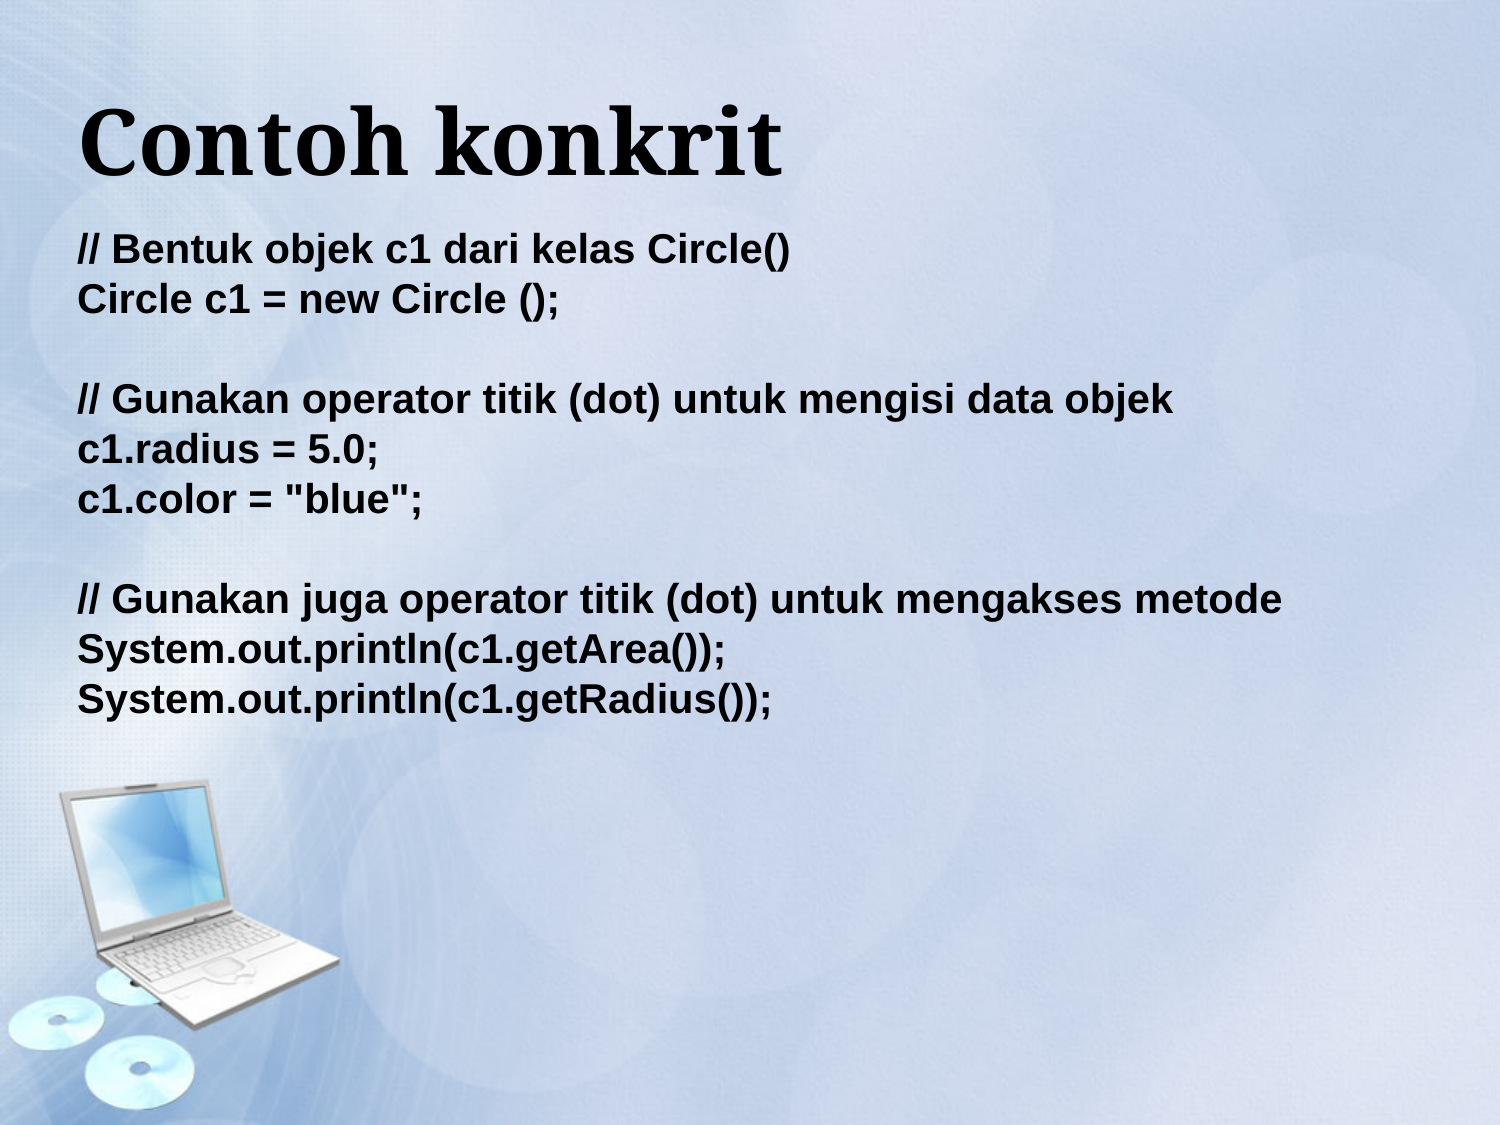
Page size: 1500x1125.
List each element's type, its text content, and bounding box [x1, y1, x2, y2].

text_box // Bentuk objek c1 dari kelas Circle() Circle c1 = new Circle (); // Gunakan operator titik (dot) untuk mengisi data objek c1.radius = 5.0; c1.color = "blue"; // Gunakan juga operator titik (dot) untuk mengakses metode System.out.println(c1.getArea()); System.out.println(c1.getRadius()); [62, 214, 1453, 830]
picture [0, 0, 1500, 1125]
title Contoh konkrit [62, 44, 1454, 233]
